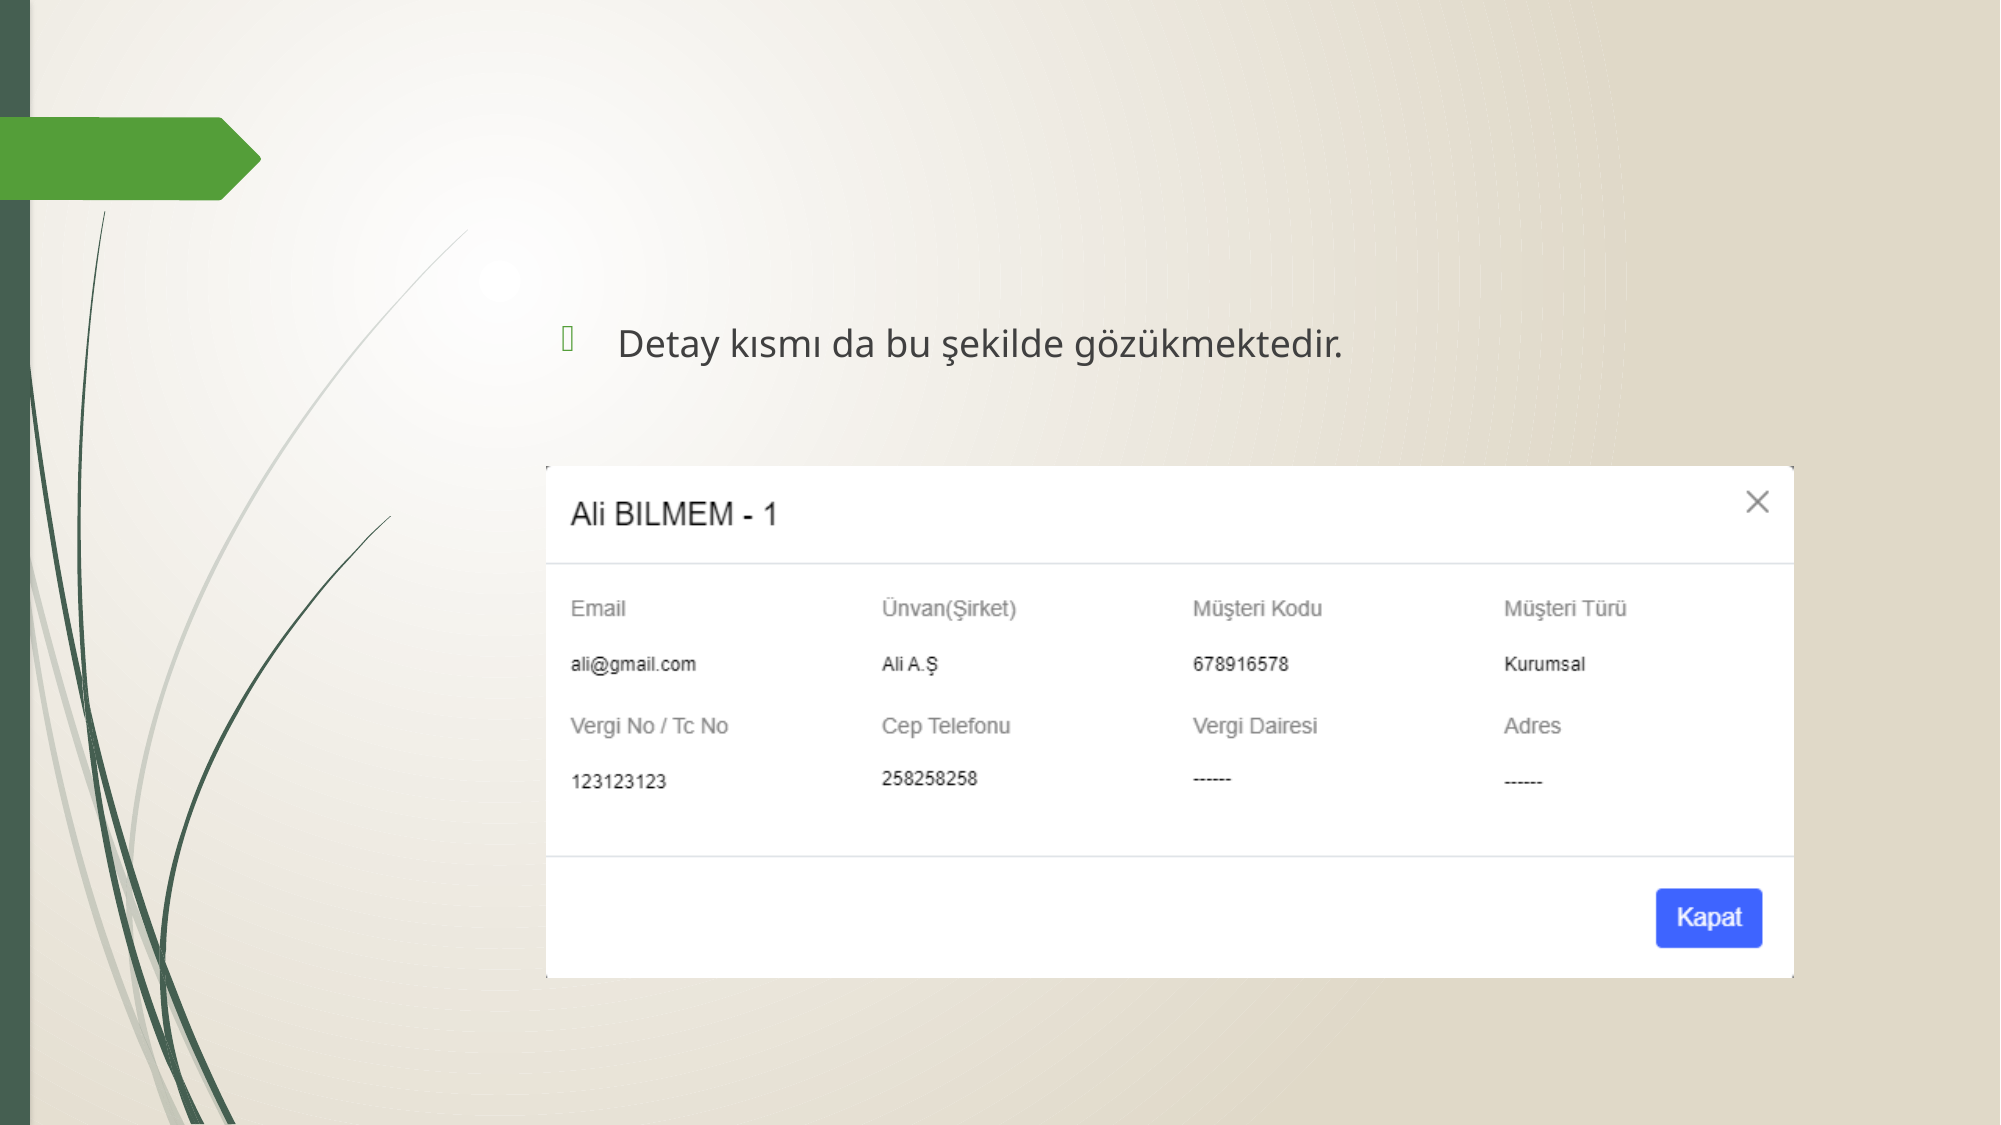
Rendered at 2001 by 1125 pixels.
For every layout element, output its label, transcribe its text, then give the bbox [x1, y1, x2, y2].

title [425, 102, 1888, 313]
picture [545, 466, 1794, 978]
list Detay kısmı da bu şekilde gözükmektedir. [546, 312, 1868, 723]
